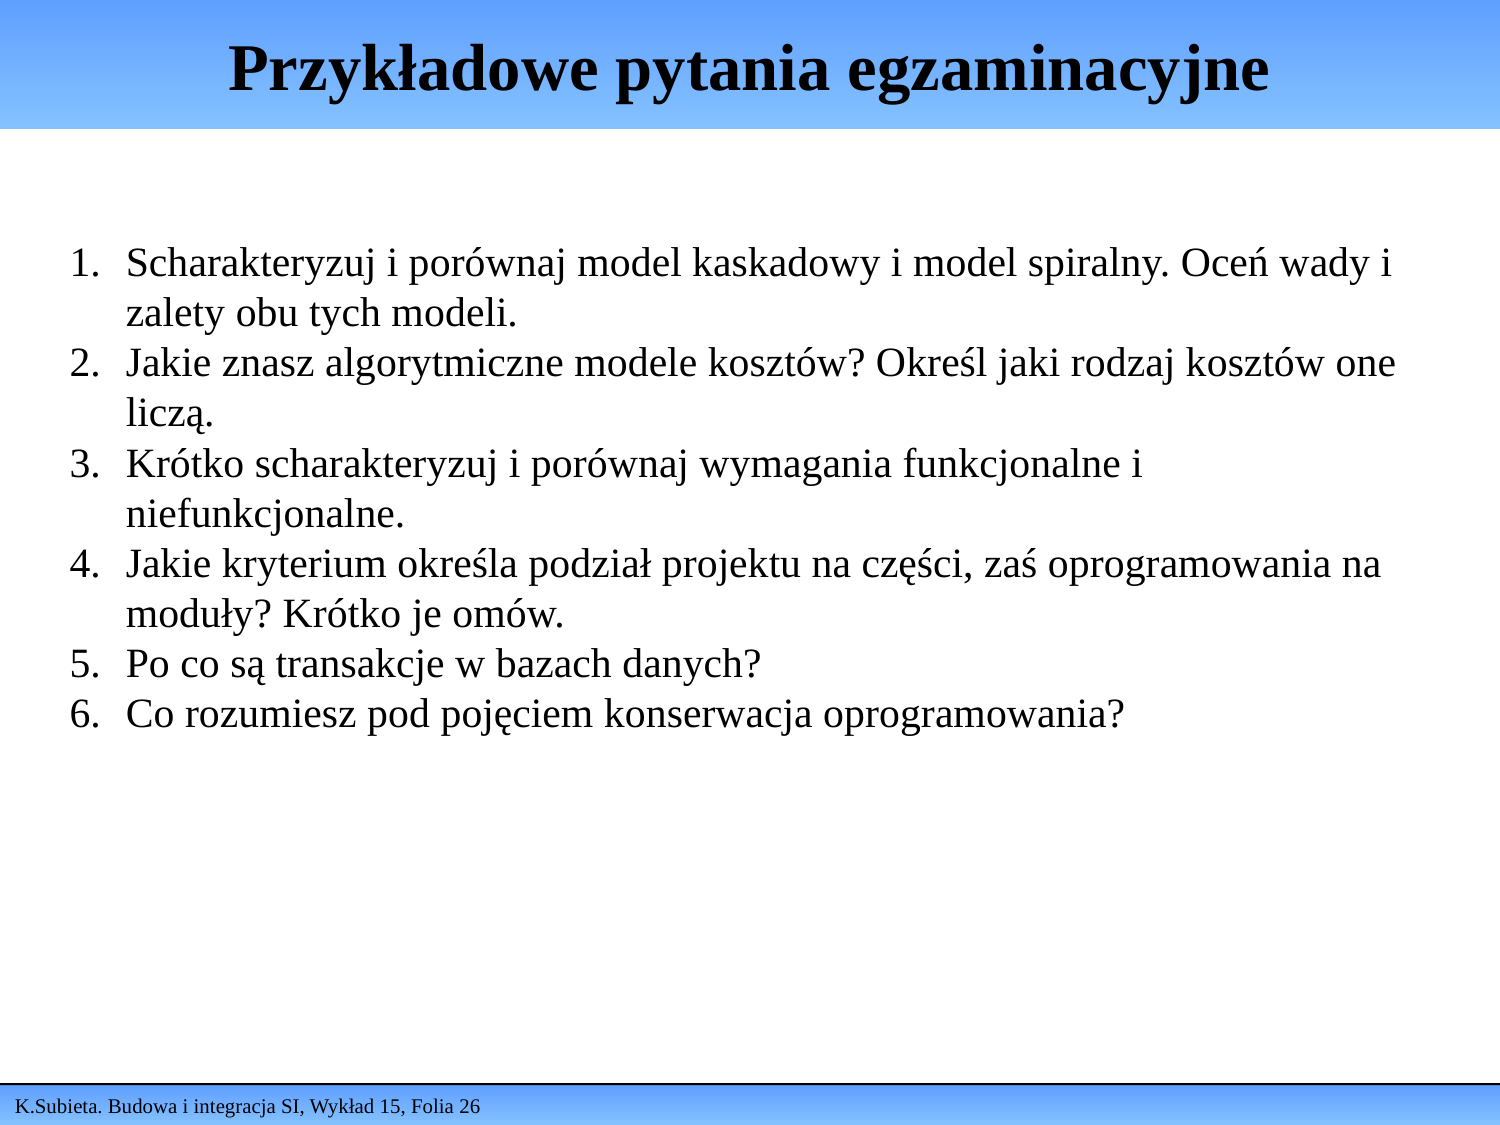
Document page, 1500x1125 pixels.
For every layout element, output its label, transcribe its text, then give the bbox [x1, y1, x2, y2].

text_box Scharakteryzuj i porównaj model kaskadowy i model spiralny. Oceń wady i zalety obu tych modeli. Jakie znasz algorytmiczne modele kosztów? Określ jaki rodzaj kosztów one liczą. Krótko scharakteryzuj i porównaj wymagania funkcjonalne i niefunkcjonalne. Jakie kryterium określa podział projektu na części, zaś oprogramowania na moduły? Krótko je omów. Po co są transakcje w bazach danych? Co rozumiesz pod pojęciem konserwacja oprogramowania? [54, 227, 1414, 743]
title Przykładowe pytania egzaminacyjne [0, 0, 1500, 129]
